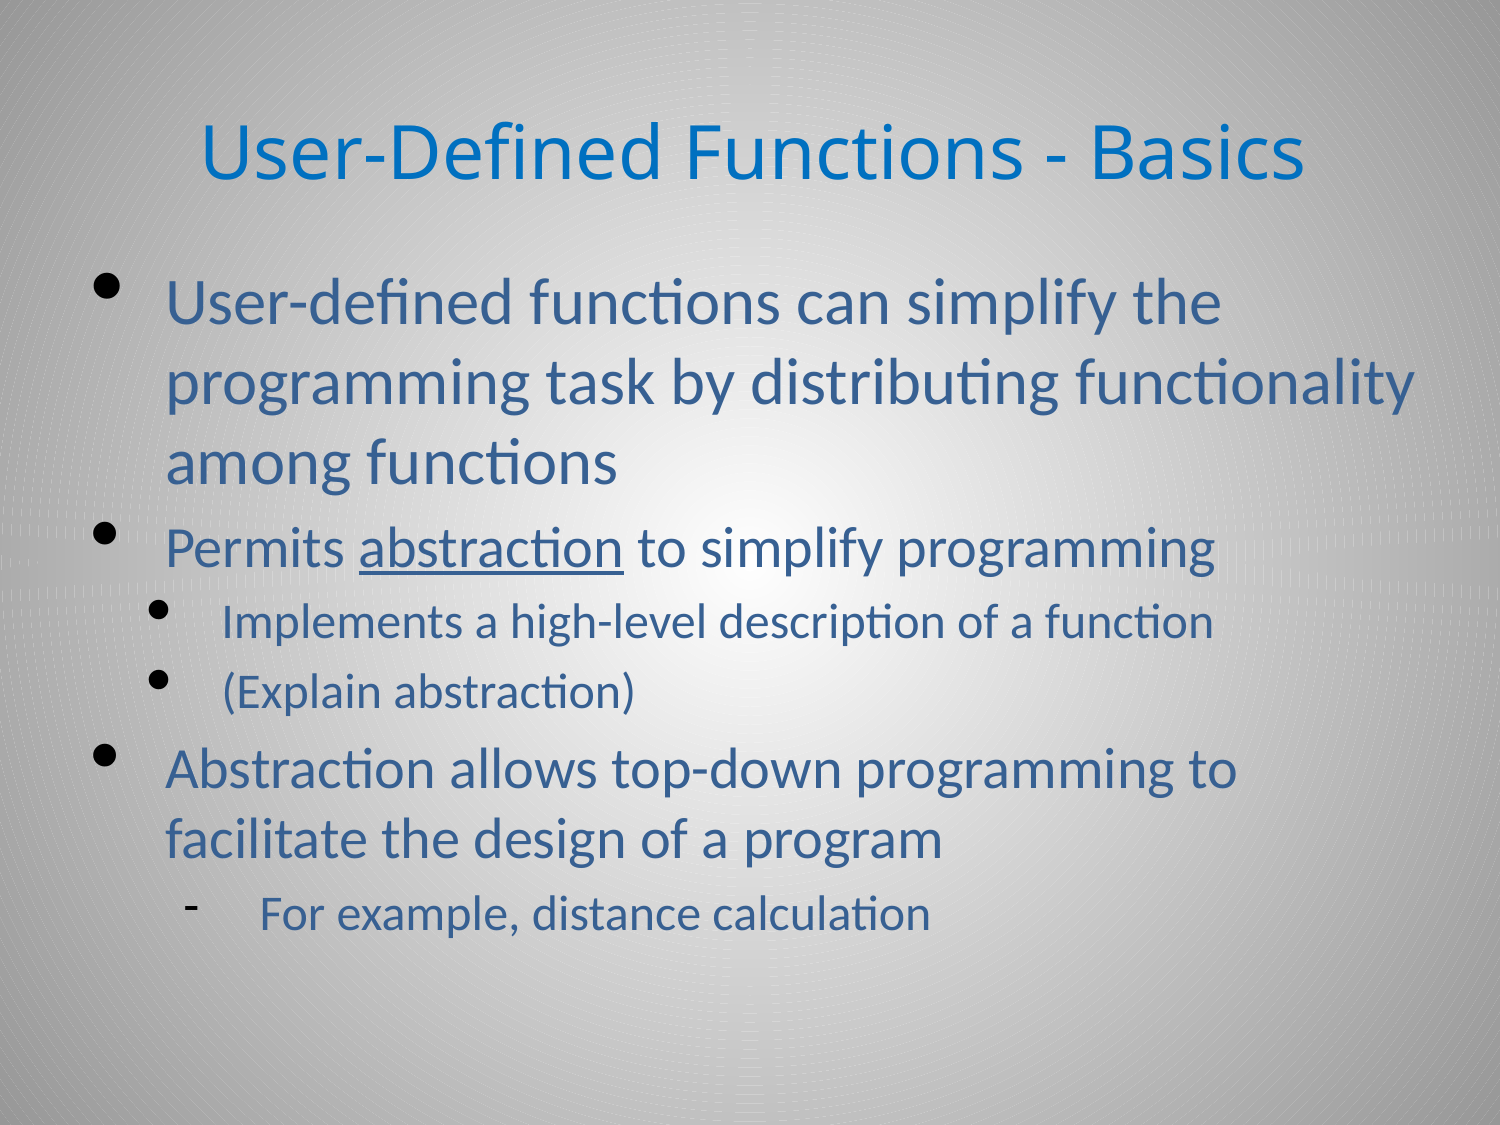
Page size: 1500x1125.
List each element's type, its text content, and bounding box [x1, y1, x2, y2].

list User-defined functions can simplify the programming task by distributing functionality among functions Permits abstraction to simplify programming Implements a high-level description of a function (Explain abstraction) Abstraction allows top-down programming to facilitate the design of a program For example, distance calculation [74, 249, 1451, 1013]
title User-Defined Functions - Basics [79, 51, 1428, 249]
